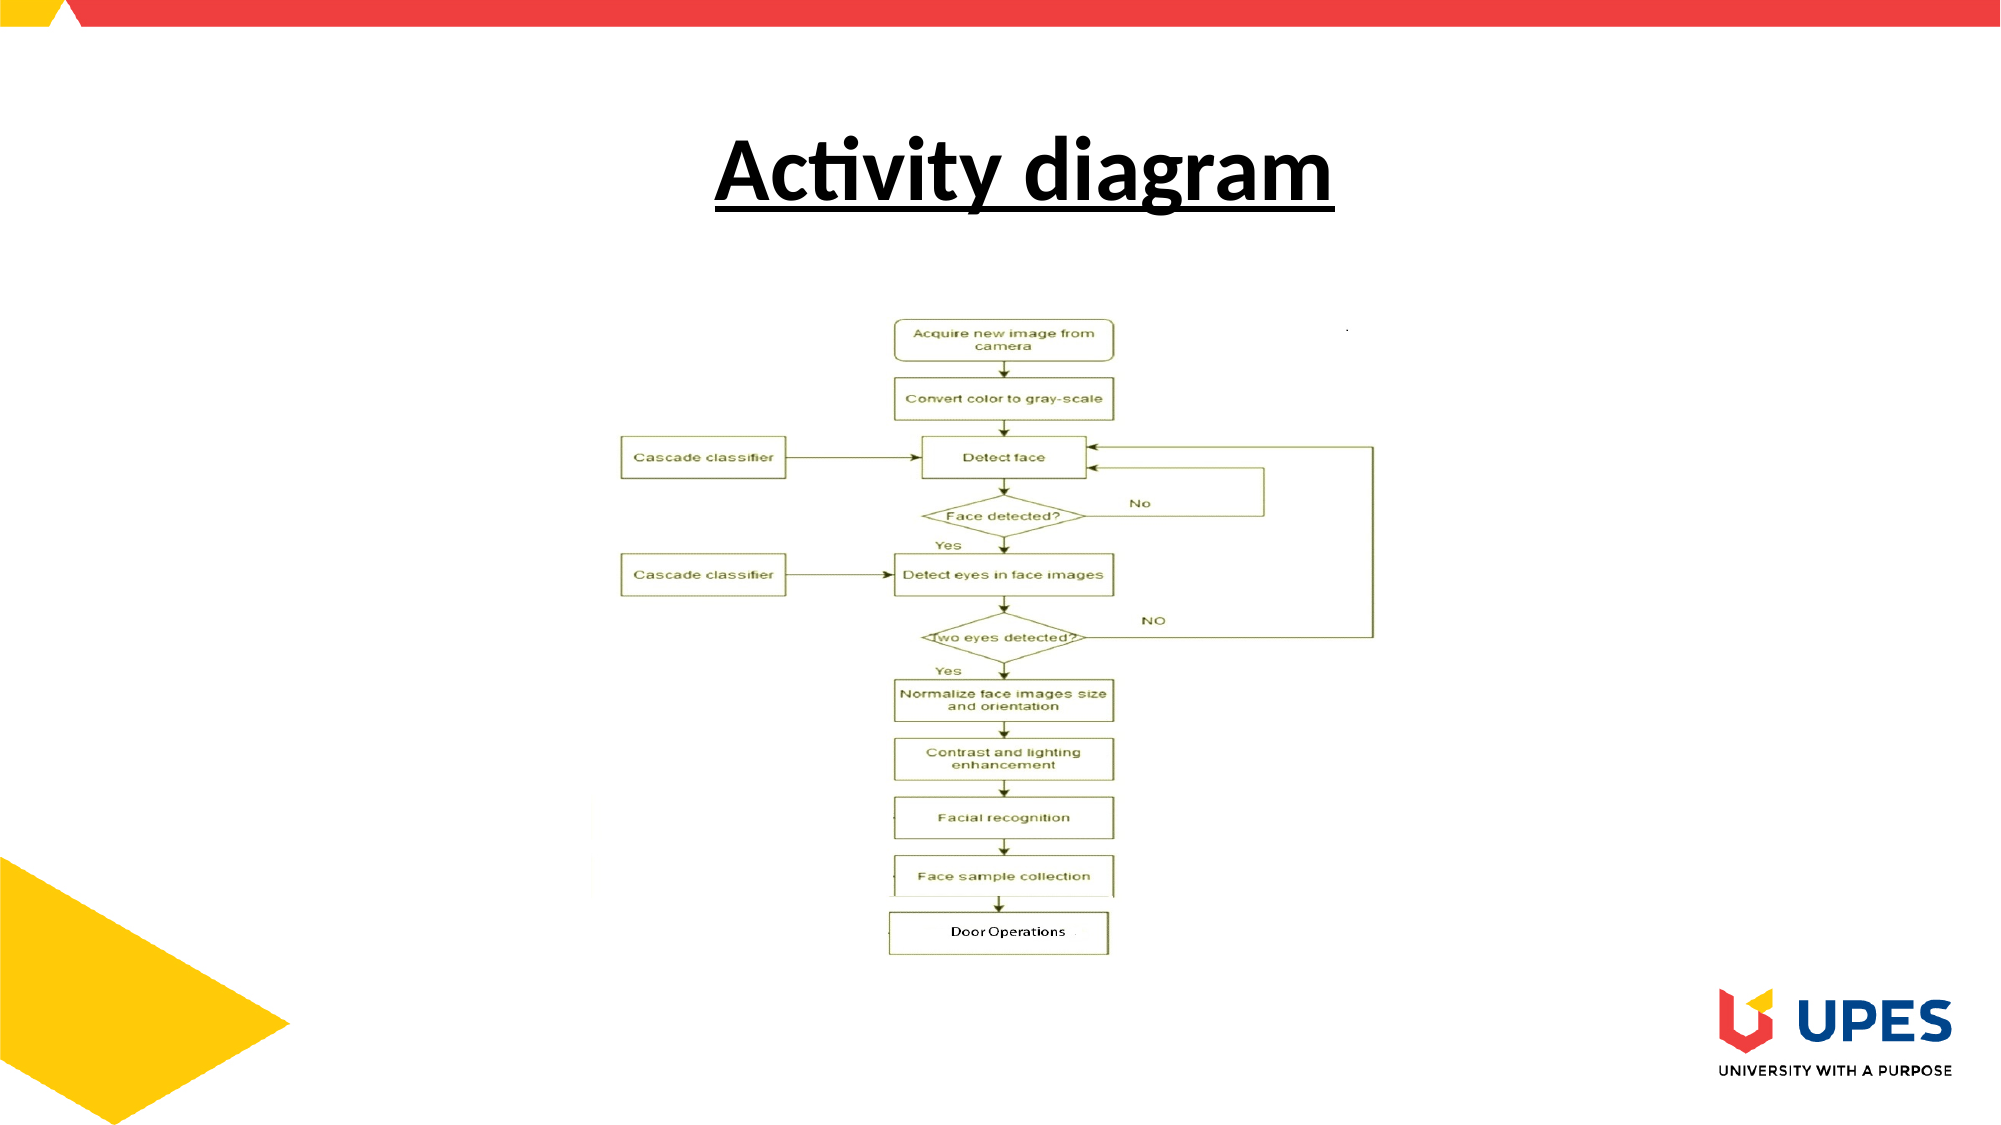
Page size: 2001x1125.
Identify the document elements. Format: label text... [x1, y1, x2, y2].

title Activity diagram [124, 69, 1926, 259]
picture [0, 0, 2001, 1125]
